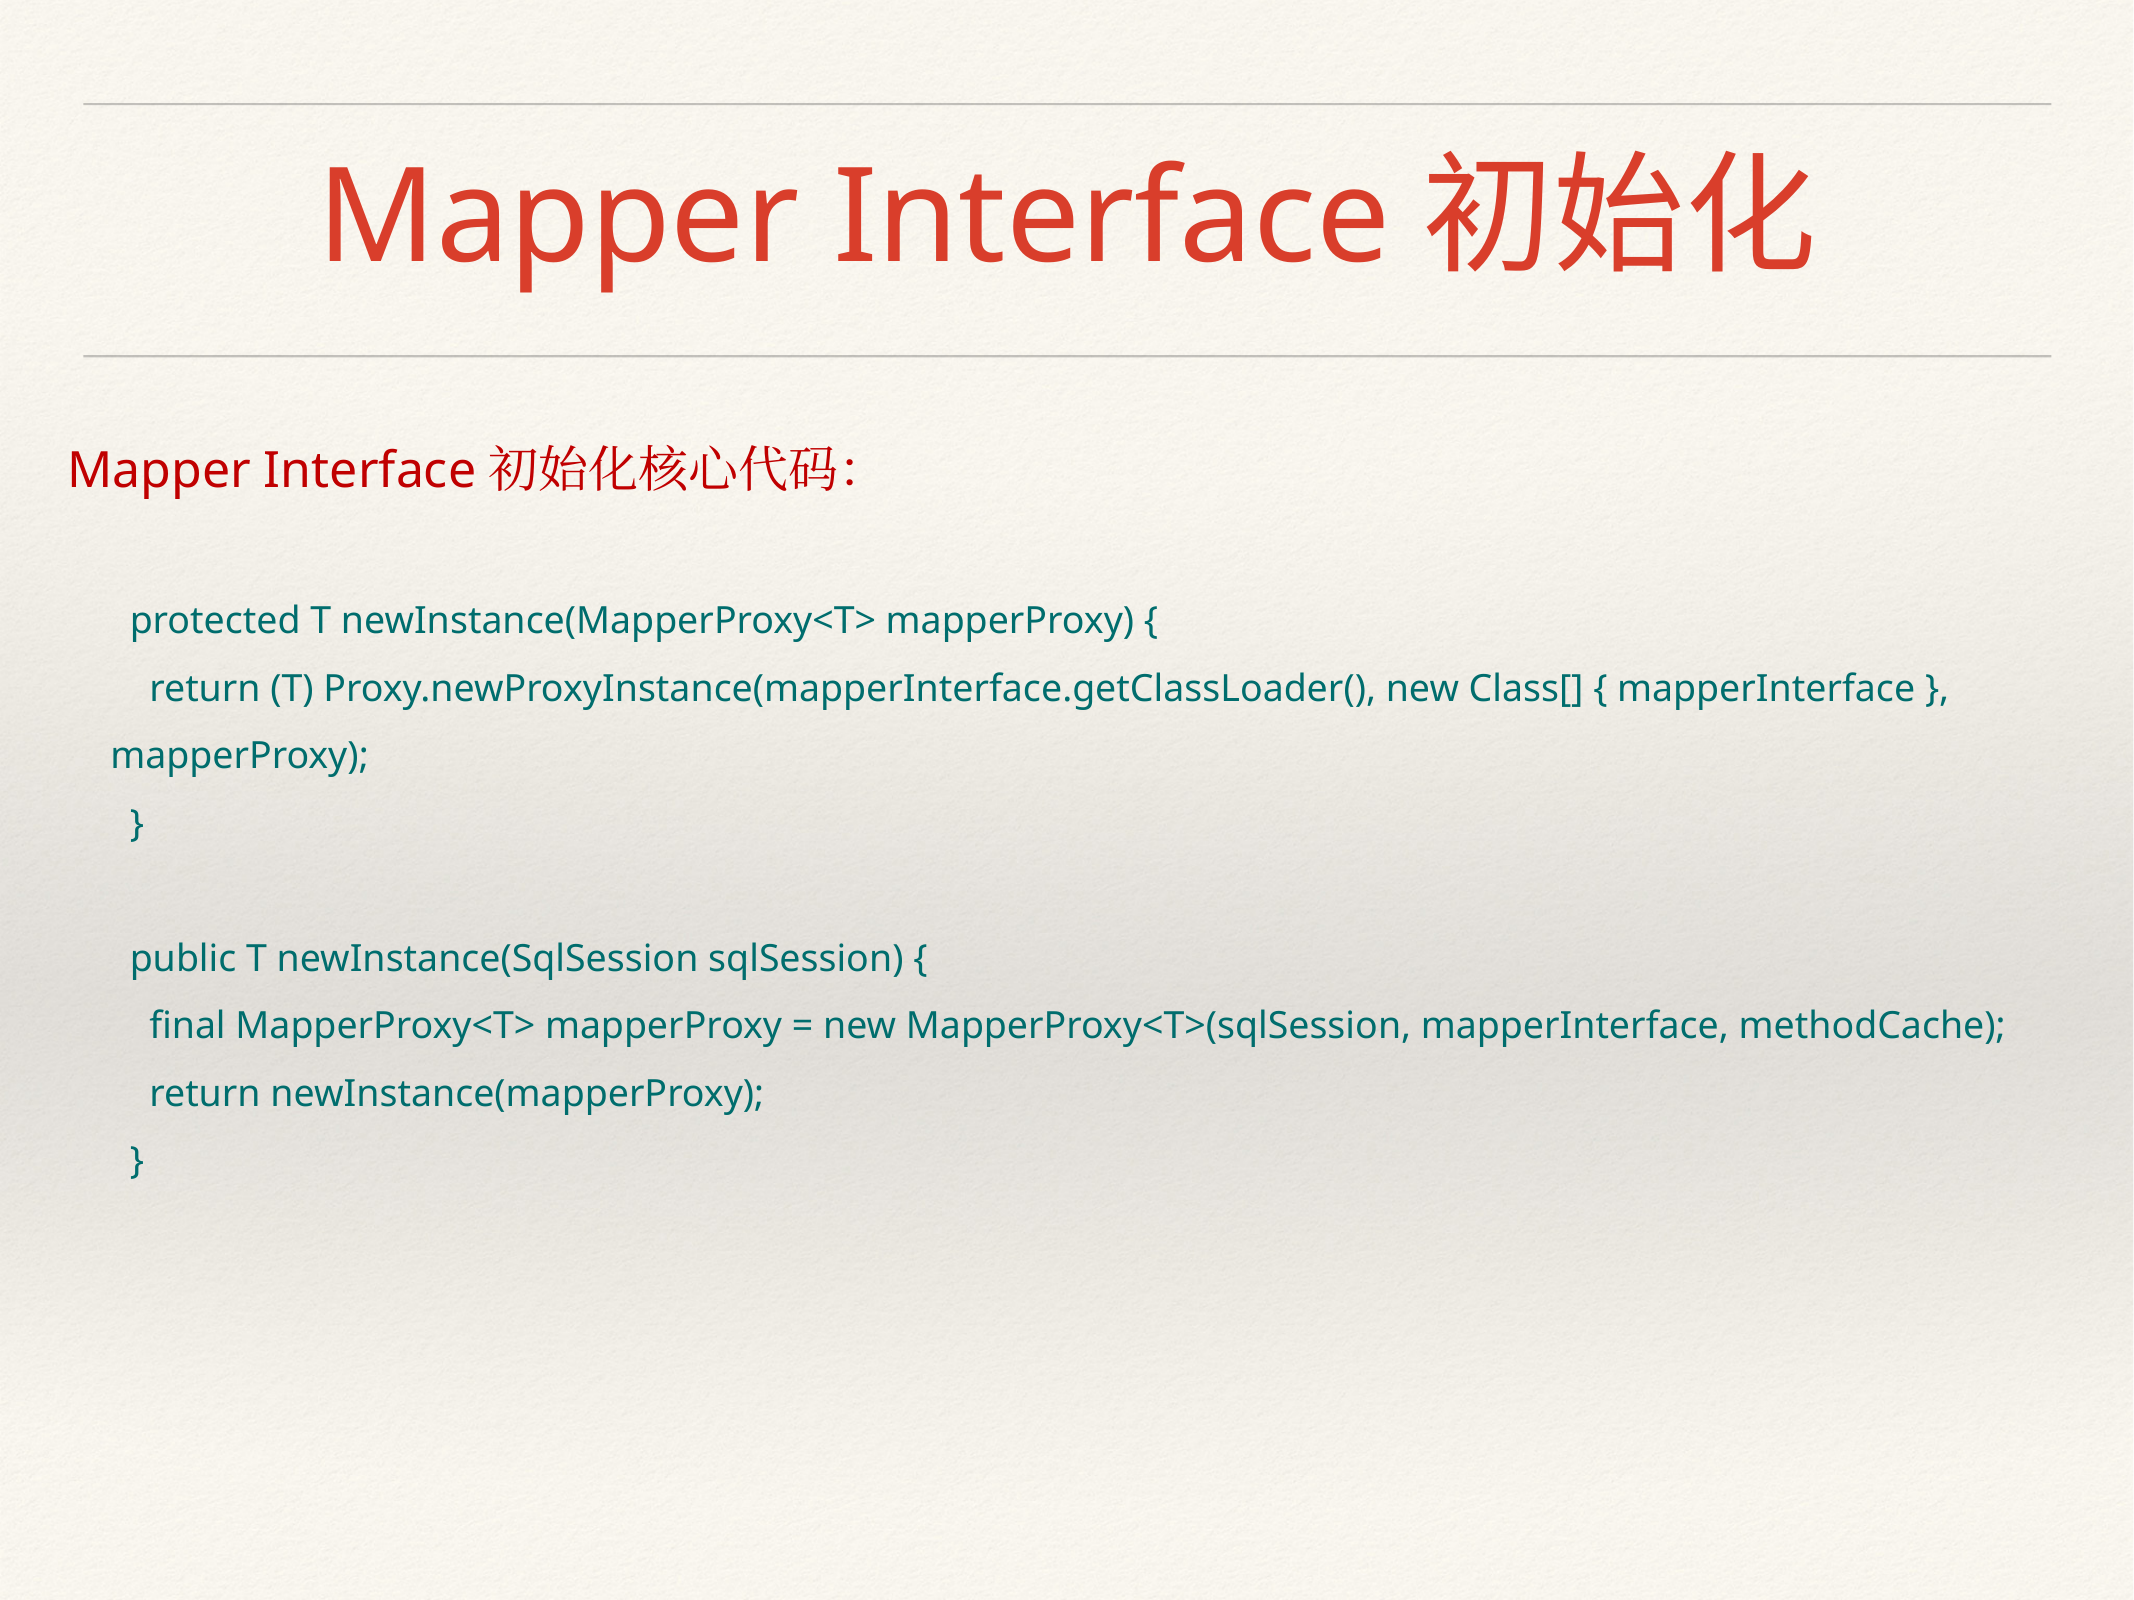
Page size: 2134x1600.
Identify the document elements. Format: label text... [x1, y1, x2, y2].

picture [0, 0, 2134, 1600]
title Mapper Interface初始化 [82, 118, 2051, 320]
text_box protected T newInstance(MapperProxy<T> mapperProxy) { return (T) Proxy.newProxyInstance(mapperInterface.getClassLoader(), new Class[] { mapperInterface }, mapperProxy); } public T newInstance(SqlSession sqlSession) { final MapperProxy<T> mapperProxy = new MapperProxy<T>(sqlSession, mapperInterface, methodCache); return newInstance(mapperProxy); } [101, 565, 2073, 1190]
text_box Mapper Interface初始化核心代码： [55, 398, 900, 506]
